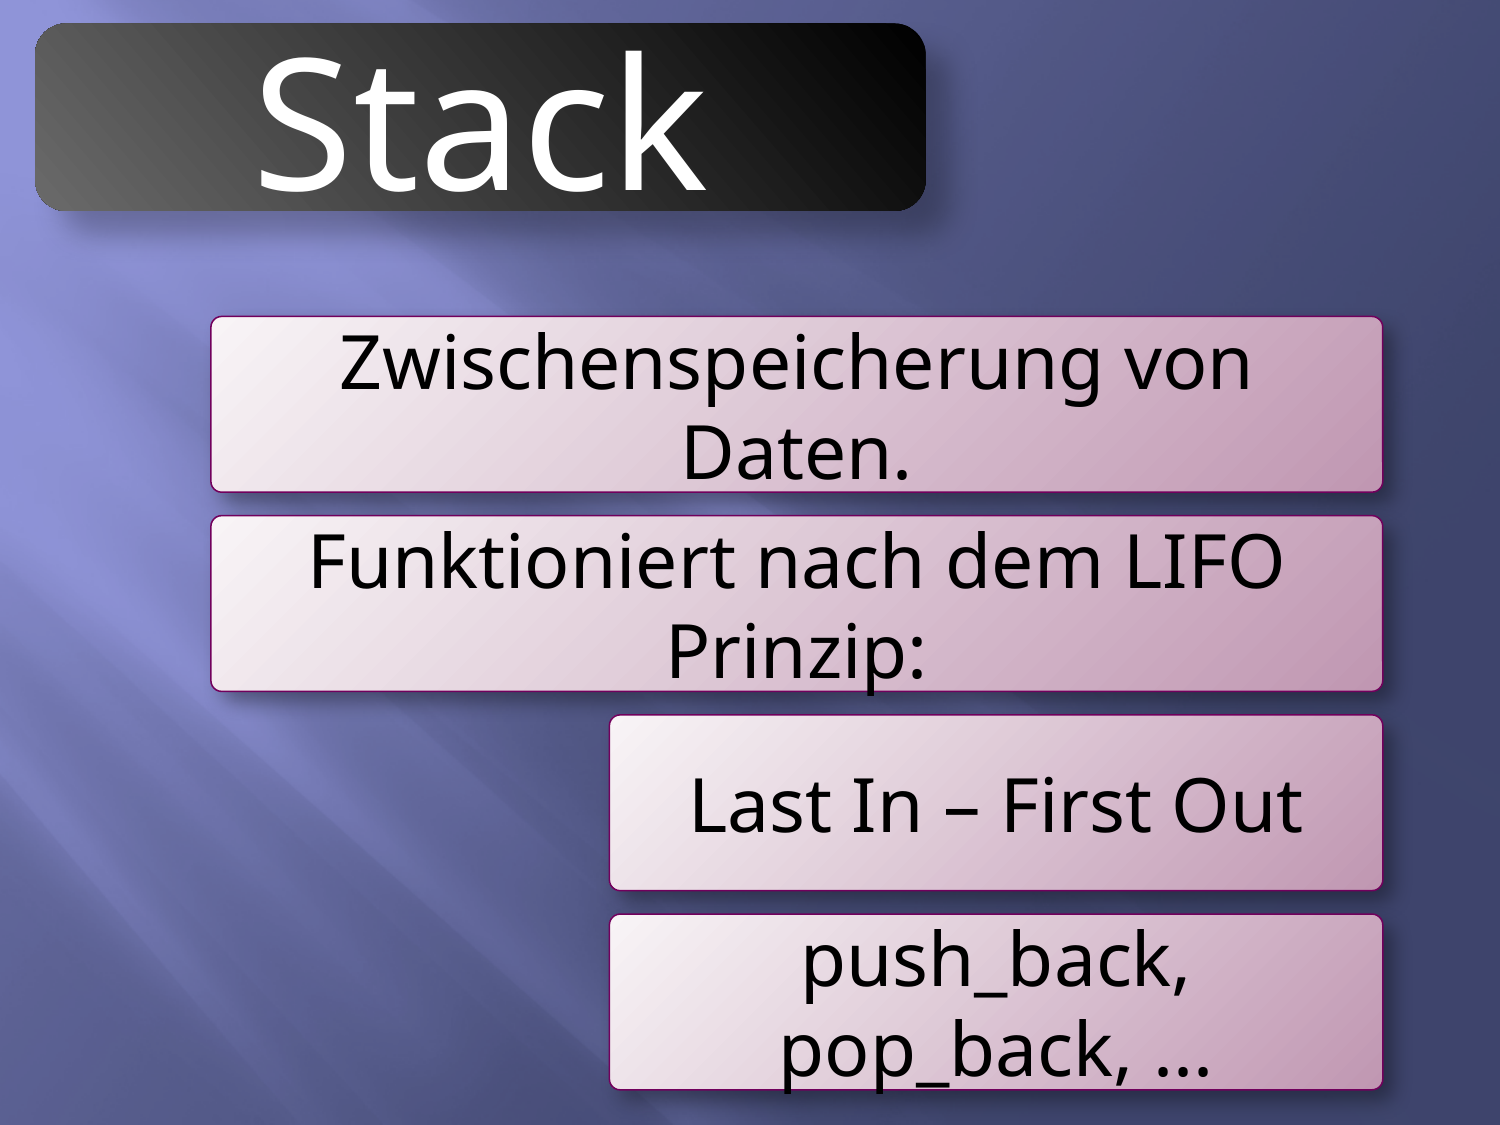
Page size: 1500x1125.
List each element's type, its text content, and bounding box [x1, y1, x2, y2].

text_box push_back, pop_back, ... [608, 913, 1384, 1091]
text_box Last In – First Out [608, 714, 1384, 892]
text_box Zwischenspeicherung von Daten. [210, 315, 1384, 493]
text_box Stack [35, 23, 926, 211]
text_box Funktioniert nach dem LIFO Prinzip: [210, 514, 1384, 693]
